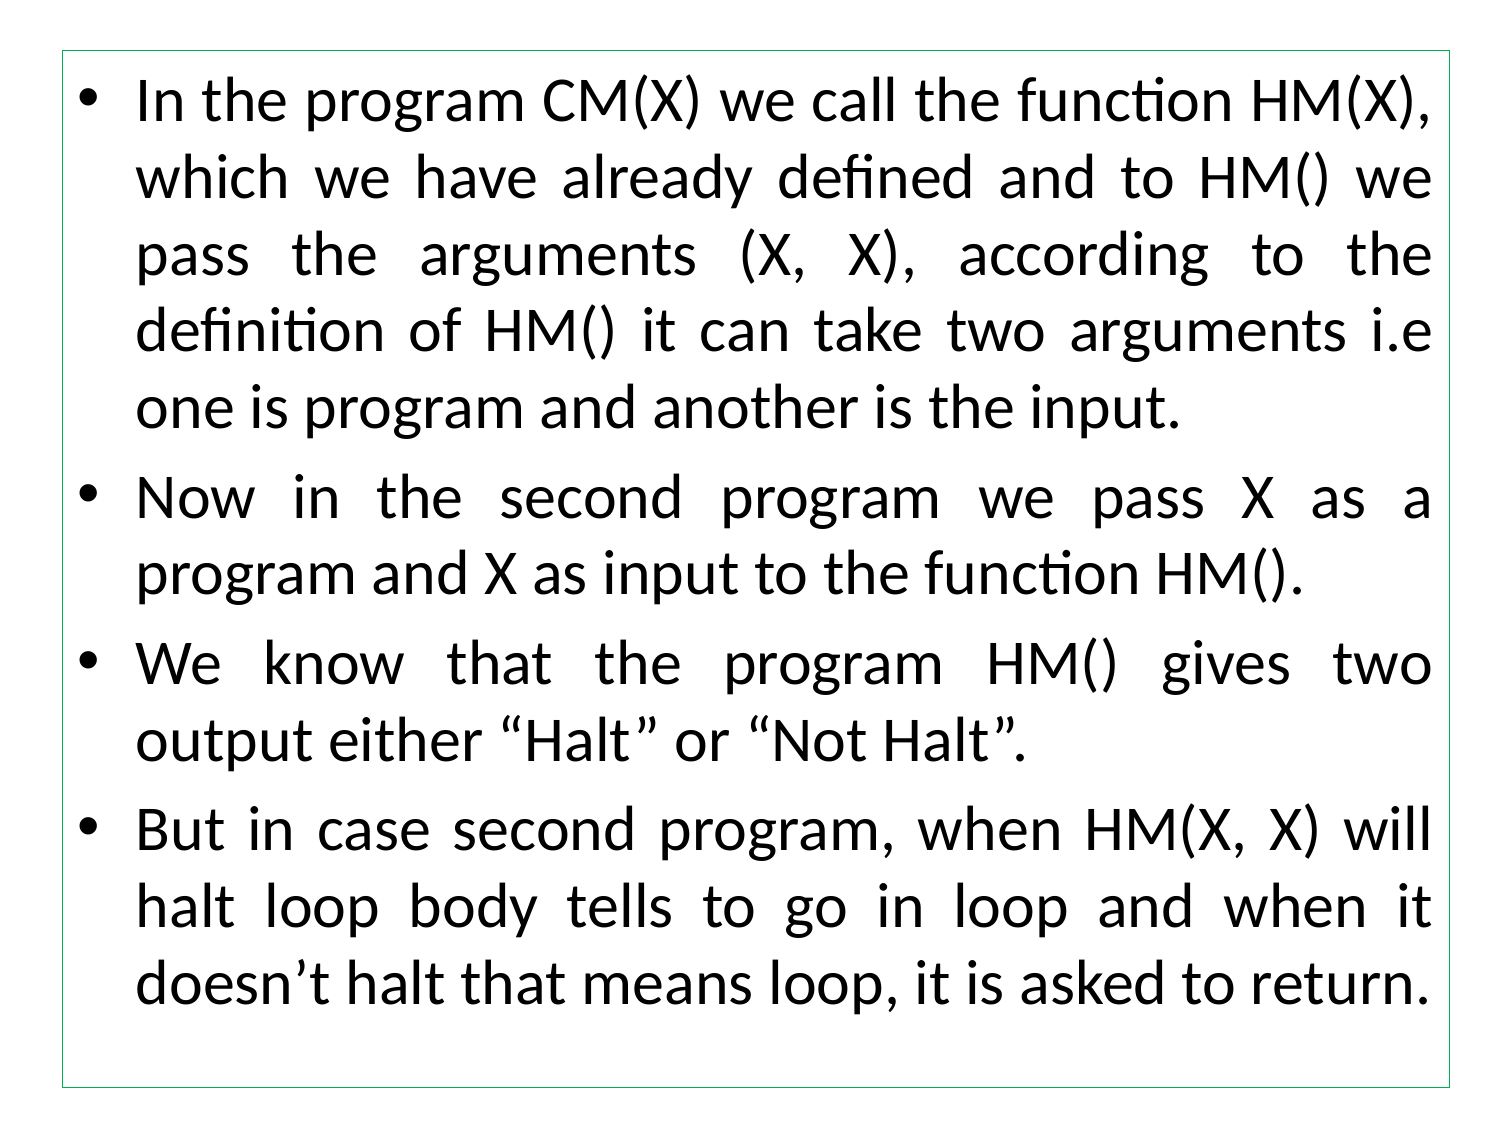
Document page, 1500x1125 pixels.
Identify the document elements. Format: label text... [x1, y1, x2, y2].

list In the program CM(X) we call the function HM(X), which we have already defined and to HM() we pass the arguments (X, X), according to the definition of HM() it can take two arguments i.e one is program and another is the input. Now in the second program we pass X as a program and X as input to the function HM(). We know that the program HM() gives two output either “Halt” or “Not Halt”. But in case second program, when HM(X, X) will halt loop body tells to go in loop and when it doesn’t halt that means loop, it is asked to return. [62, 50, 1450, 1088]
